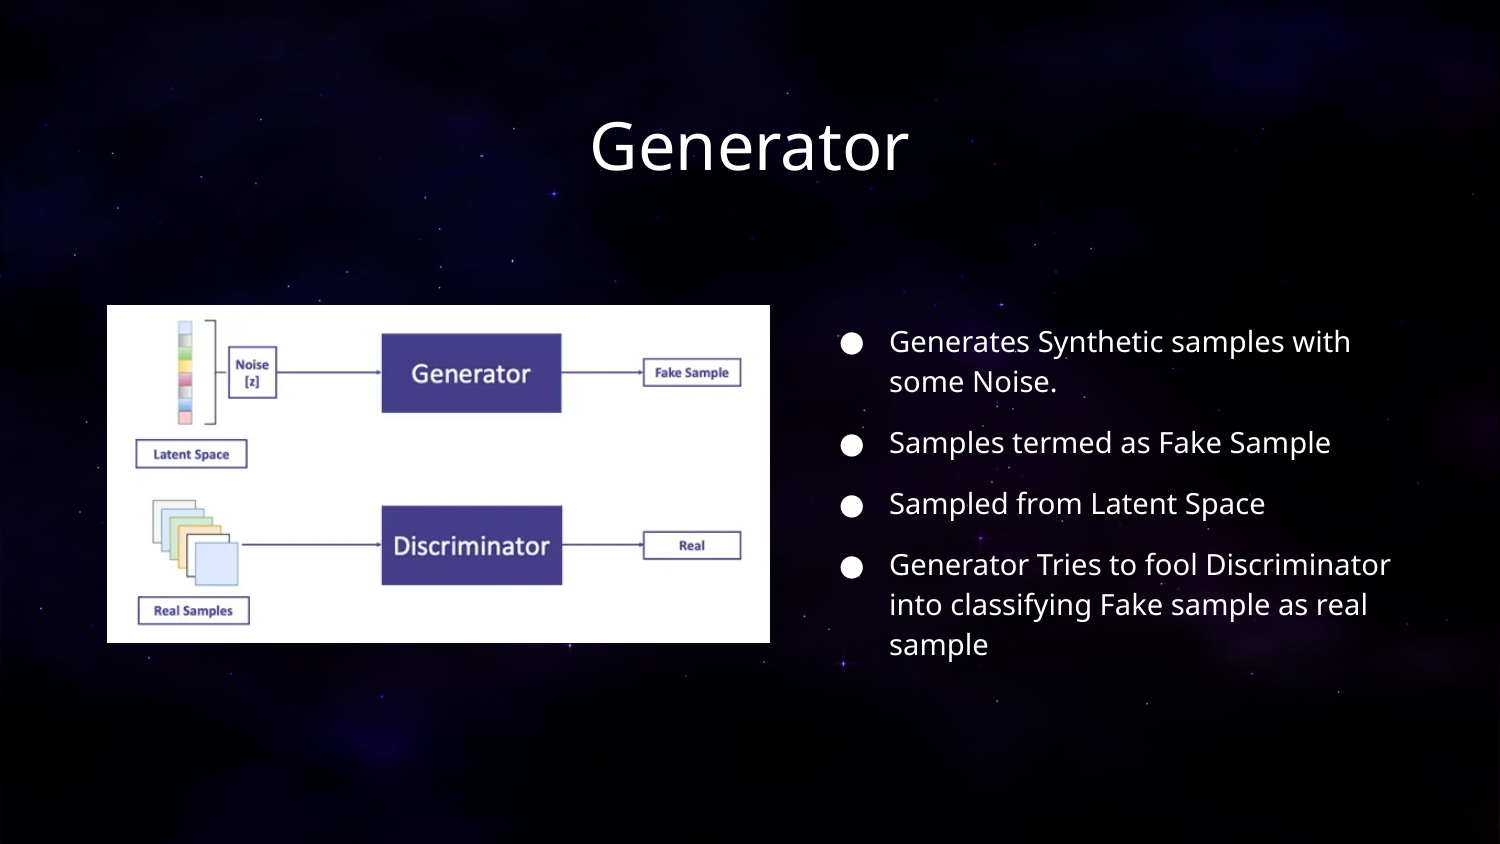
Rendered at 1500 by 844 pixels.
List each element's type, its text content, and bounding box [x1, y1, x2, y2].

title Generator [116, 88, 1383, 183]
list Generates Synthetic samples with some Noise. Samples termed as Fake Sample Sampled from Latent Space Generator Tries to fool Discriminator into classifying Fake sample as real sample [799, 303, 1436, 646]
picture [0, 0, 1500, 844]
